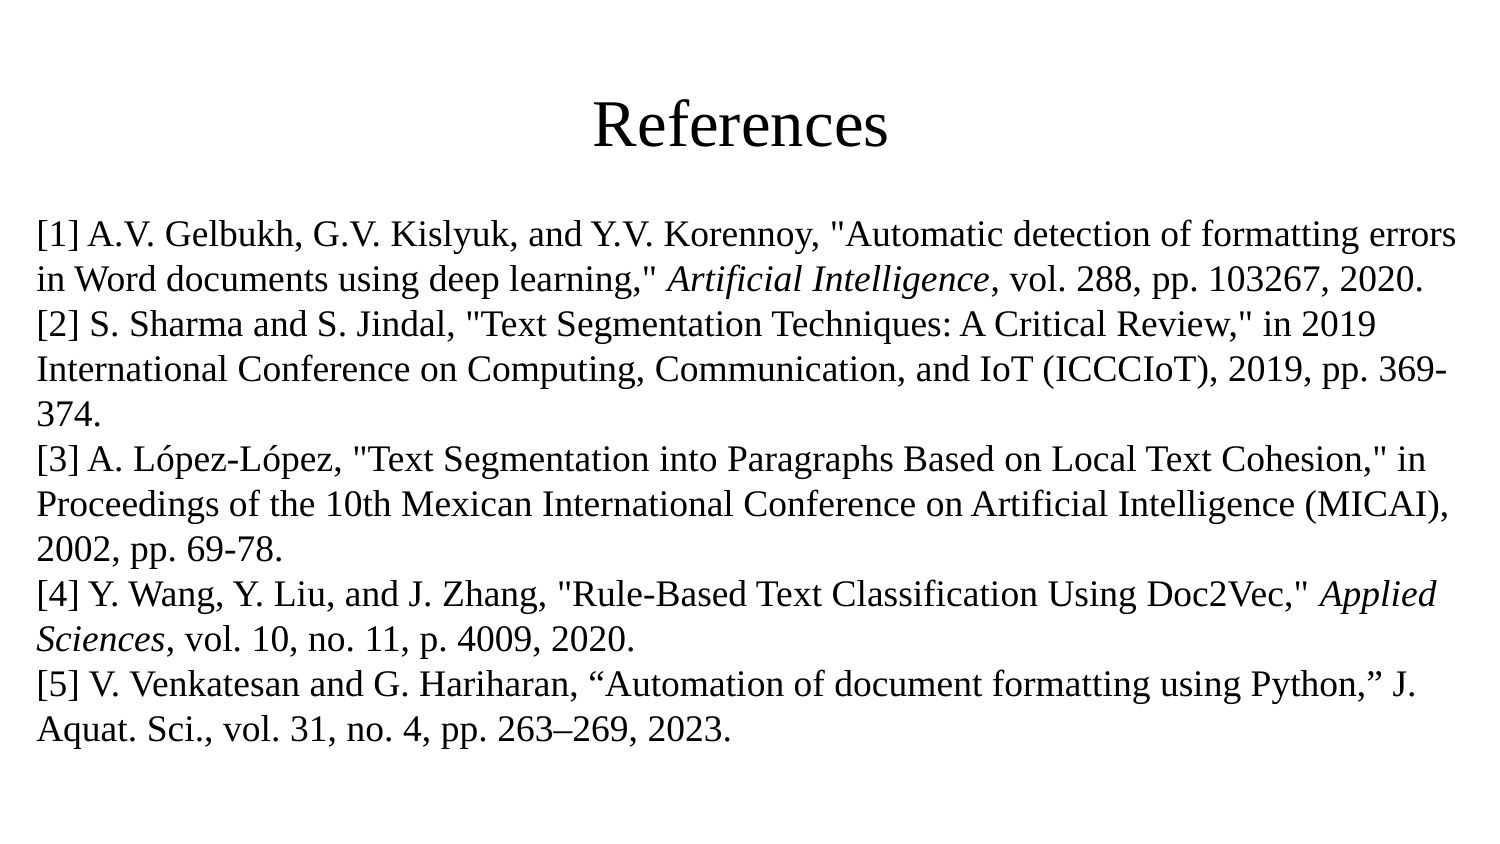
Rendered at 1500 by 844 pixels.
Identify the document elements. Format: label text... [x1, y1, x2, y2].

text_box References [0, 72, 1500, 168]
text_box [1] A.V. Gelbukh, G.V. Kislyuk, and Y.V. Korennoy, "Automatic detection of formatting errors in Word documents using deep learning," Artificial Intelligence, vol. 288, pp. 103267, 2020. [2] S. Sharma and S. Jindal, "Text Segmentation Techniques: A Critical Review," in 2019 International Conference on Computing, Communication, and IoT (ICCCIoT), 2019, pp. 369-374. [3] A. López-López, "Text Segmentation into Paragraphs Based on Local Text Cohesion," in Proceedings of the 10th Mexican International Conference on Artificial Intelligence (MICAI), 2002, pp. 69-78. [4] Y. Wang, Y. Liu, and J. Zhang, "Rule-Based Text Classification Using Doc2Vec," Applied Sciences, vol. 10, no. 11, p. 4009, 2020. [5] V. Venkatesan and G. Hariharan, “Automation of document formatting using Python,” J. Aquat. Sci., vol. 31, no. 4, pp. 263–269, 2023. [21, 167, 1479, 792]
